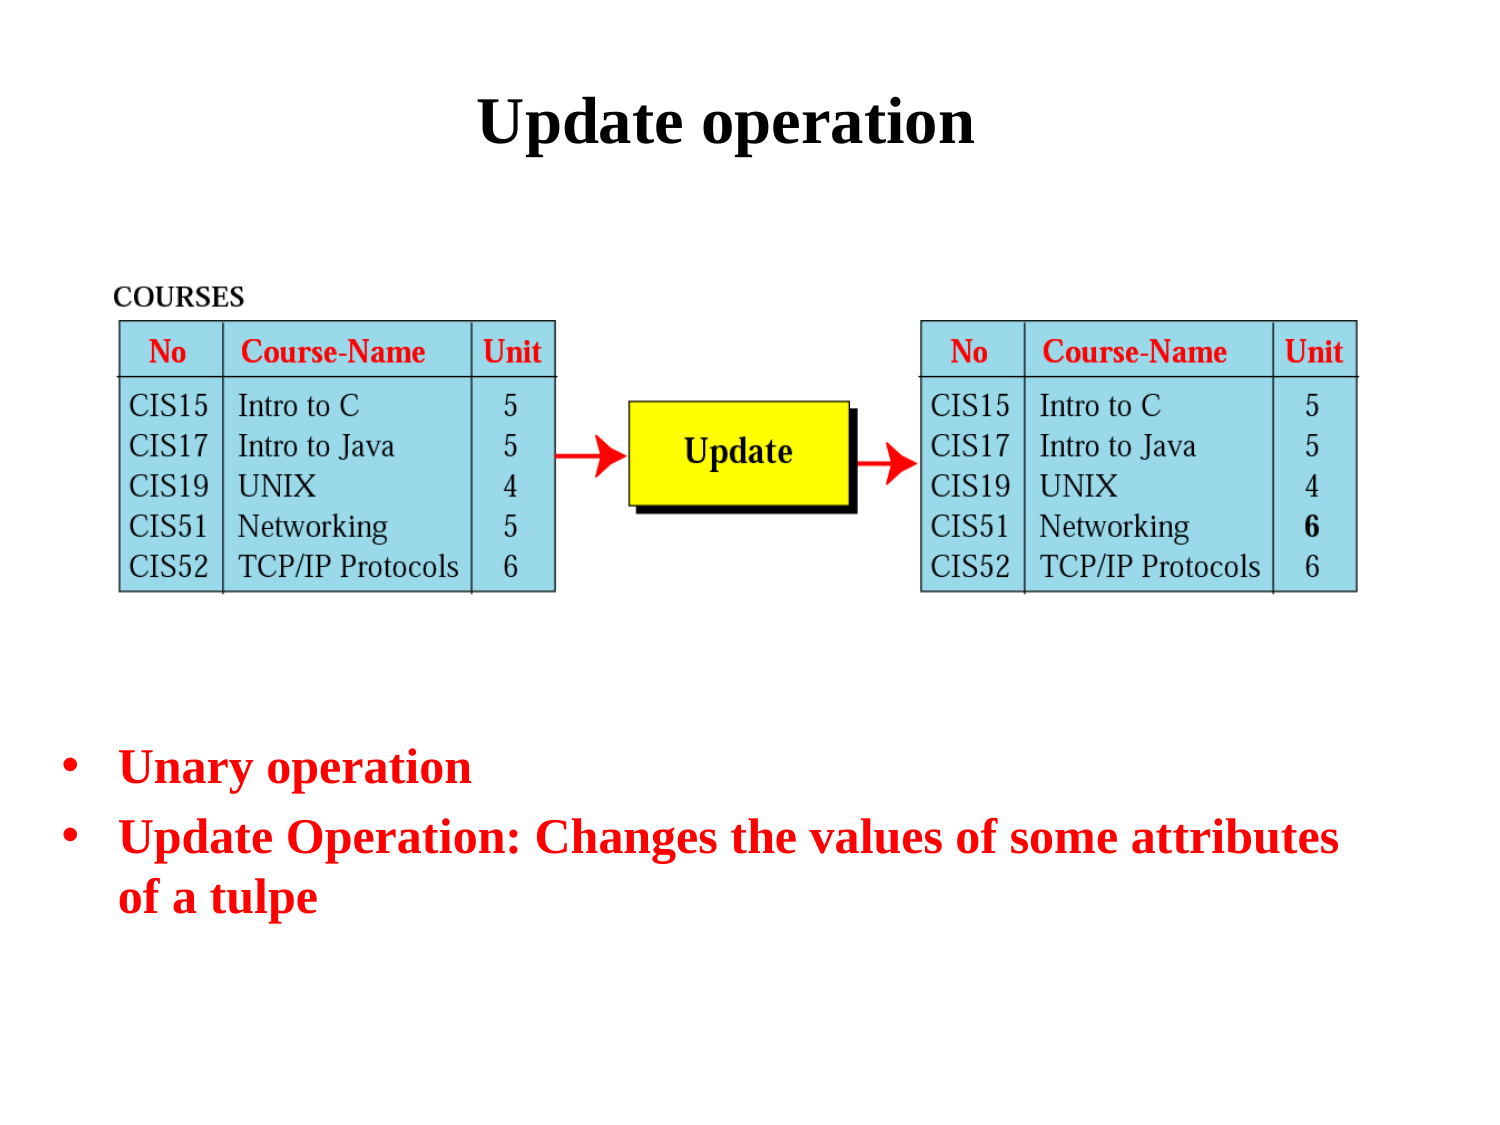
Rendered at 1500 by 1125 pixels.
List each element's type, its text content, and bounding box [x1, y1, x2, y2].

text_box Update operation [462, 68, 991, 164]
picture [113, 281, 1360, 596]
text_box Unary operation Update Operation: Changes the values of some attributes of a tulpe [46, 726, 1372, 856]
